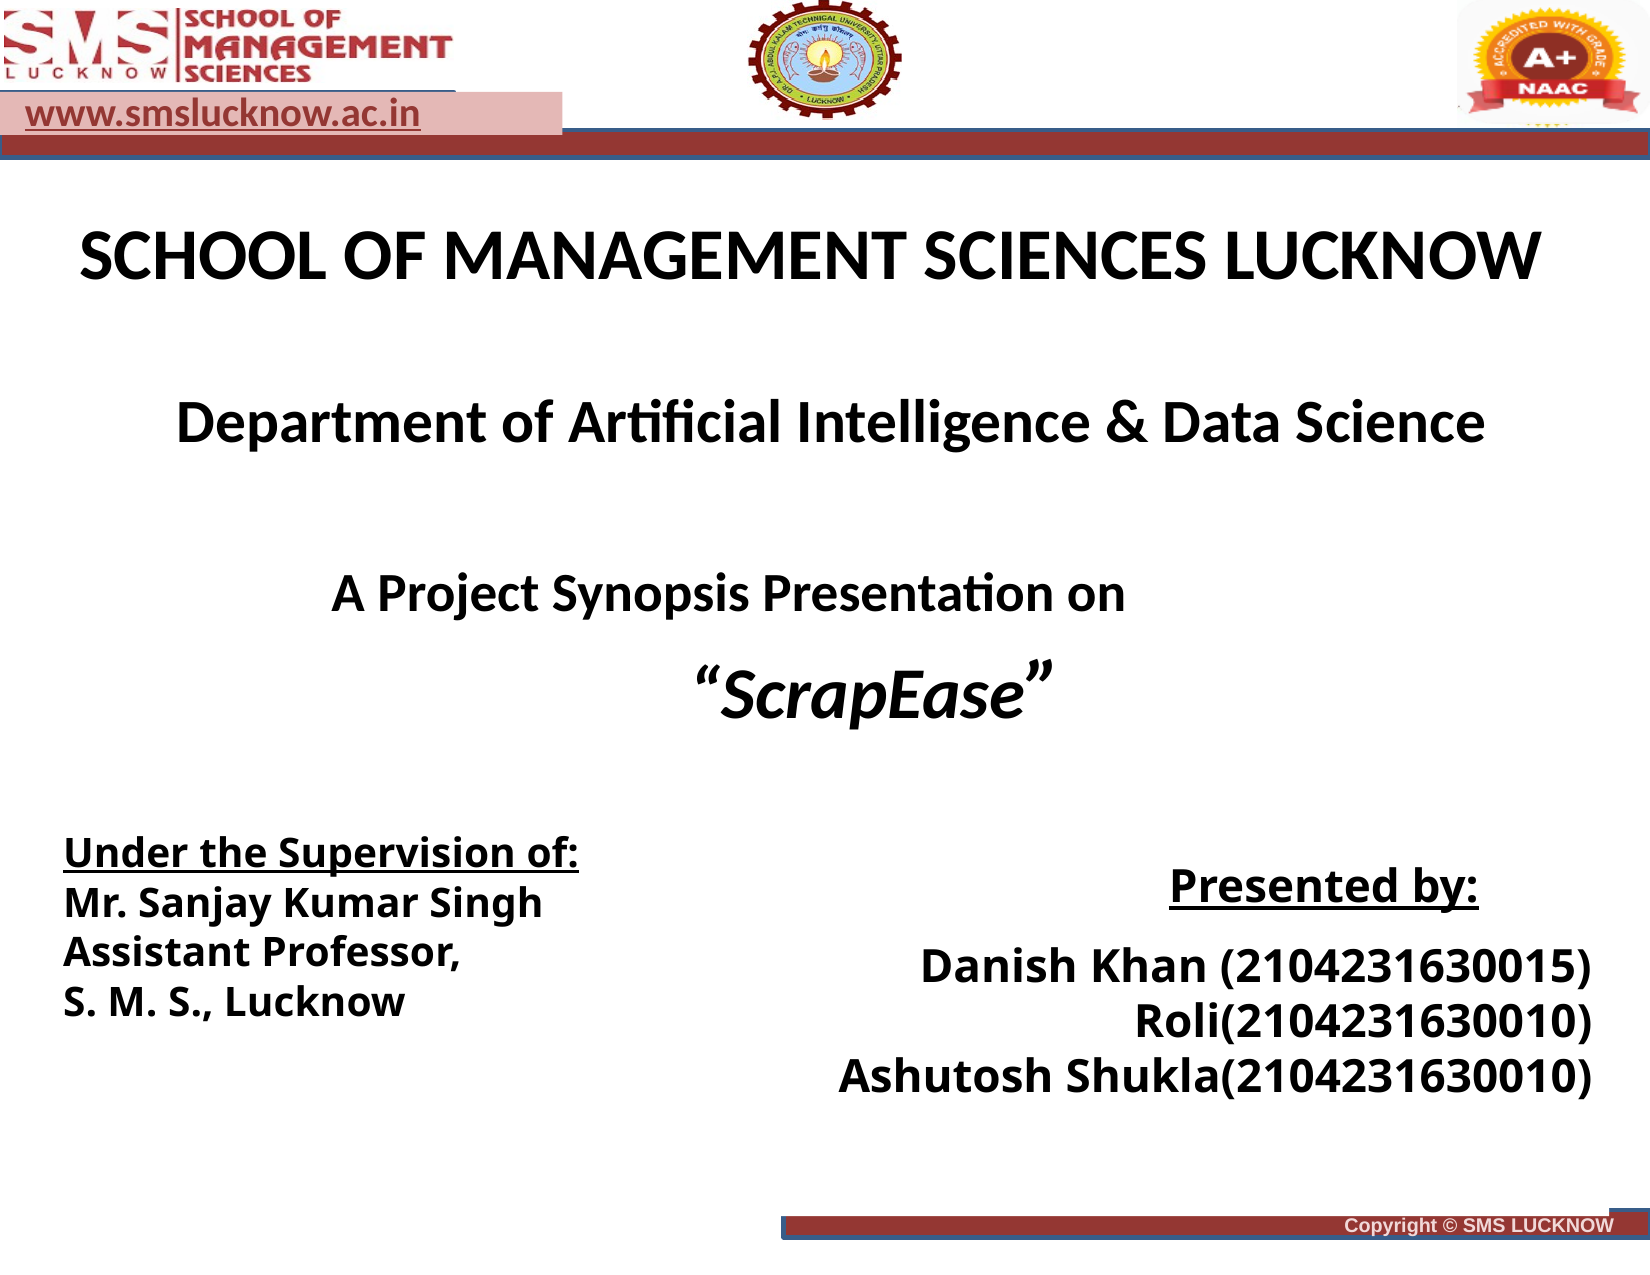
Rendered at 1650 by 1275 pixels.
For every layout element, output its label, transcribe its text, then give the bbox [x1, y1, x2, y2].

text_box Danish Khan (2104231630015) Roli(2104231630010) Ashutosh Shukla(2104231630010) [747, 934, 1594, 1102]
title SCHOOL OF MANAGEMENT SCIENCES LUCKNOW [72, 204, 1549, 420]
picture [1457, 0, 1650, 128]
picture [747, 0, 902, 121]
footer Copyright © SMS LUCKNOW [1342, 1211, 1629, 1275]
text_box Presented by: [1166, 855, 1593, 913]
text_box www.smslucknow.ac.in [0, 91, 563, 135]
text_box Department of Artificial Intelligence & Data Science A Project Synopsis Presentation on “ScrapEase” [169, 378, 1493, 735]
picture [4, 8, 454, 83]
text_box [732, 819, 1610, 1217]
text_box Under the Supervision of: Mr. Sanjay Kumar Singh Assistant Professor, S. M. S., Lucknow [61, 824, 586, 1025]
